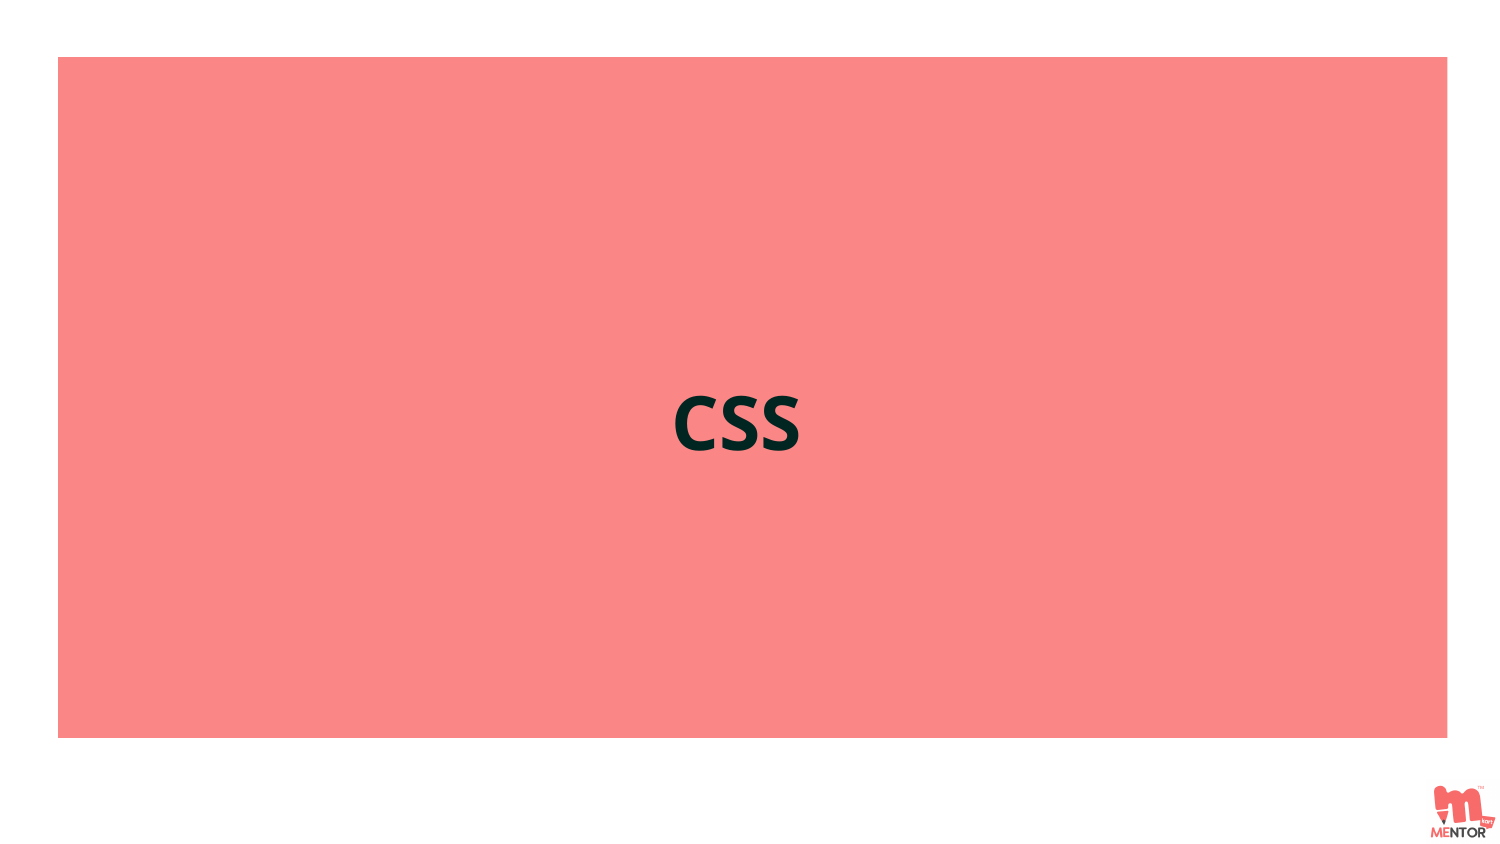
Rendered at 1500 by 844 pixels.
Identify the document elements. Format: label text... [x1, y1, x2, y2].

picture [1426, 779, 1500, 844]
text_box CSS [671, 340, 834, 422]
text_box [58, 57, 1448, 738]
